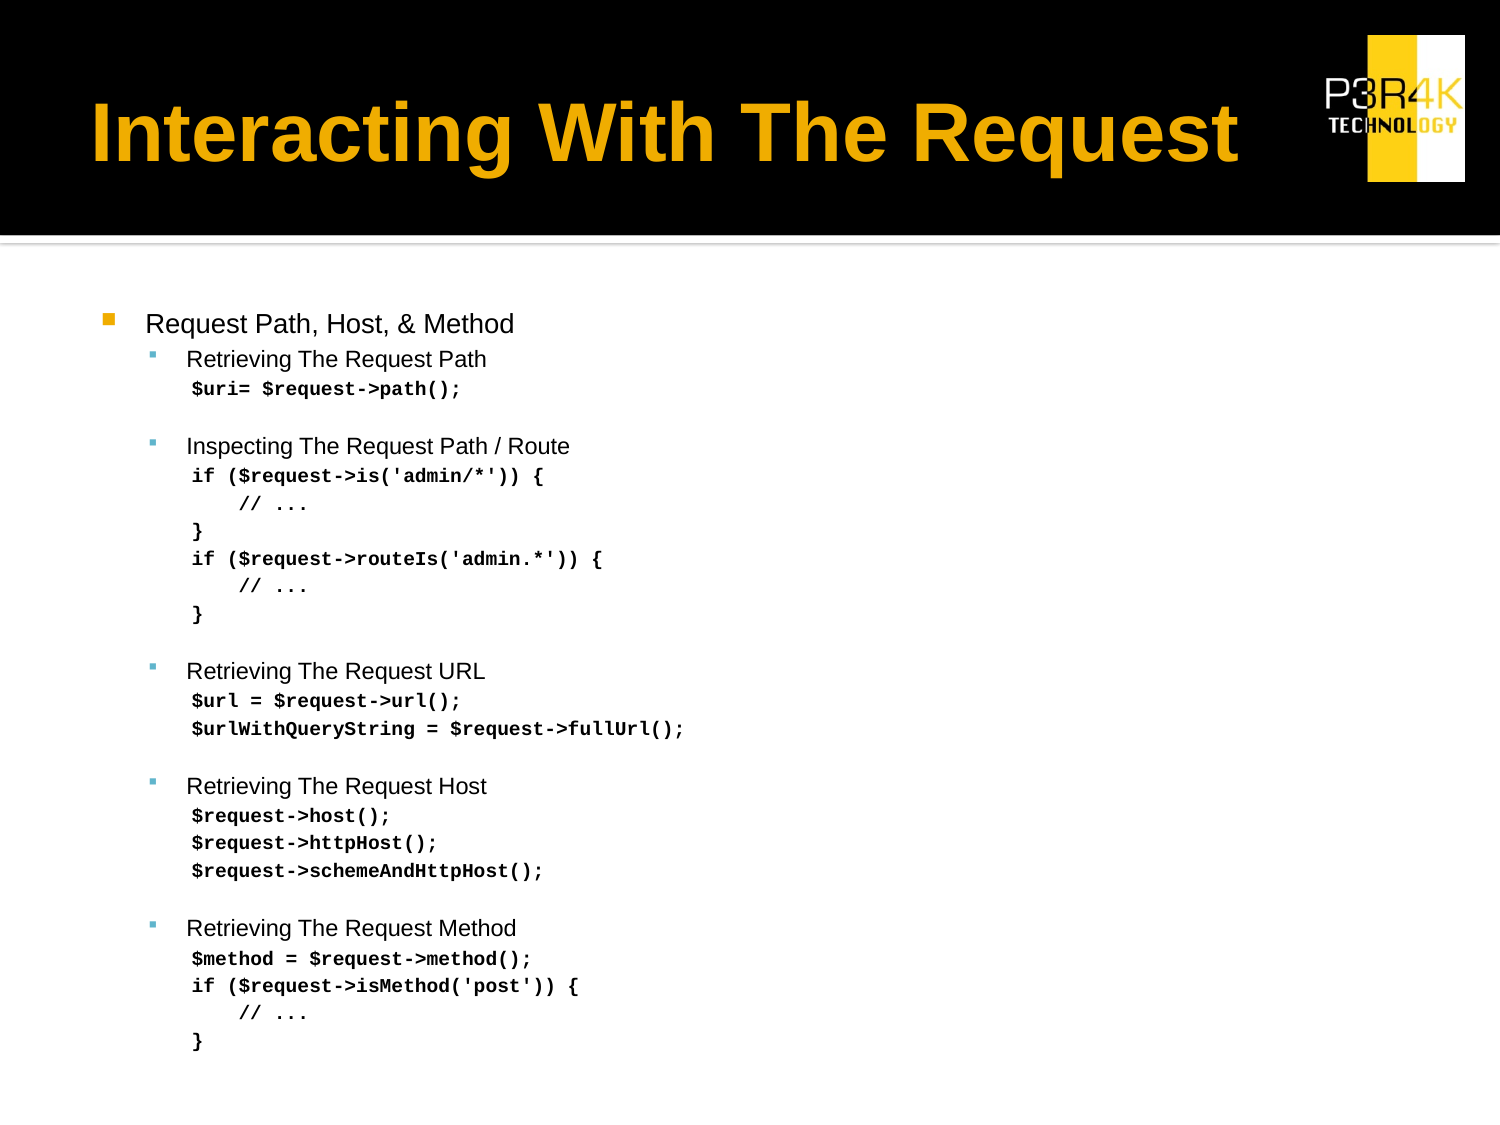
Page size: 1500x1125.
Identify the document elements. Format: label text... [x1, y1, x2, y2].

picture [1425, 35, 1465, 182]
list Request Path, Host, & Method Retrieving The Request Path $uri= $request->path(); Inspecting The Request Path / Route if ($request->is('admin/*')) { // ... } if ($request->routeIs('admin.*')) { // ... } Retrieving The Request URL $url = $request->url(); $urlWithQueryString = $request->fullUrl(); Retrieving The Request Host $request->host(); $request->httpHost(); $request->schemeAndHttpHost(); Retrieving The Request Method $method = $request->method(); if ($request->isMethod('post')) { // ... } [75, 291, 1425, 1071]
title Interacting With The Request [75, 25, 1425, 231]
